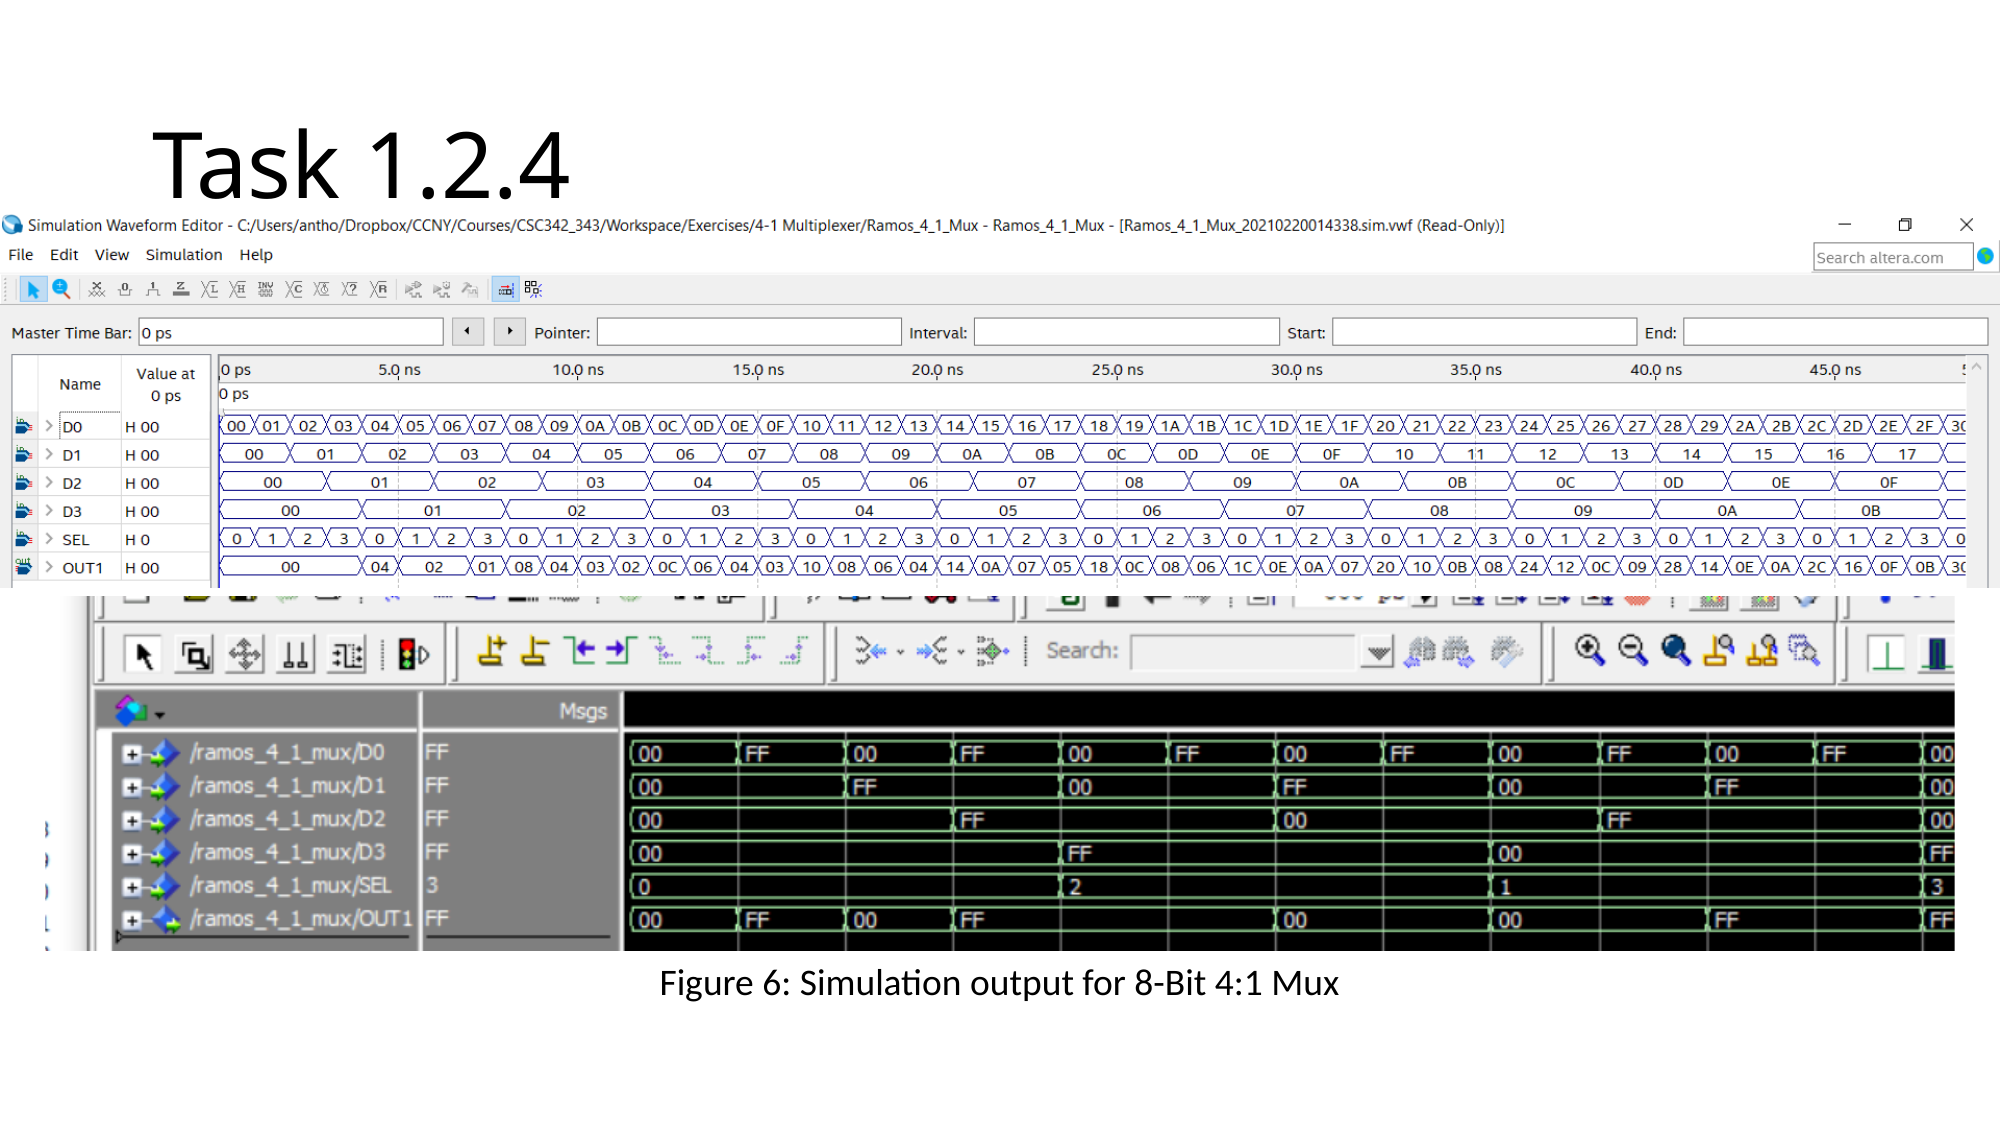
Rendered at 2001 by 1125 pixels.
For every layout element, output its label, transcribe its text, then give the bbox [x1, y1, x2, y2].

title Task 1.2.4 [137, 59, 1863, 210]
picture [0, 210, 2000, 588]
picture [45, 596, 1955, 951]
text_box Figure 6: Simulation output for 8-Bit 4:1 Mux [644, 951, 1356, 1010]
